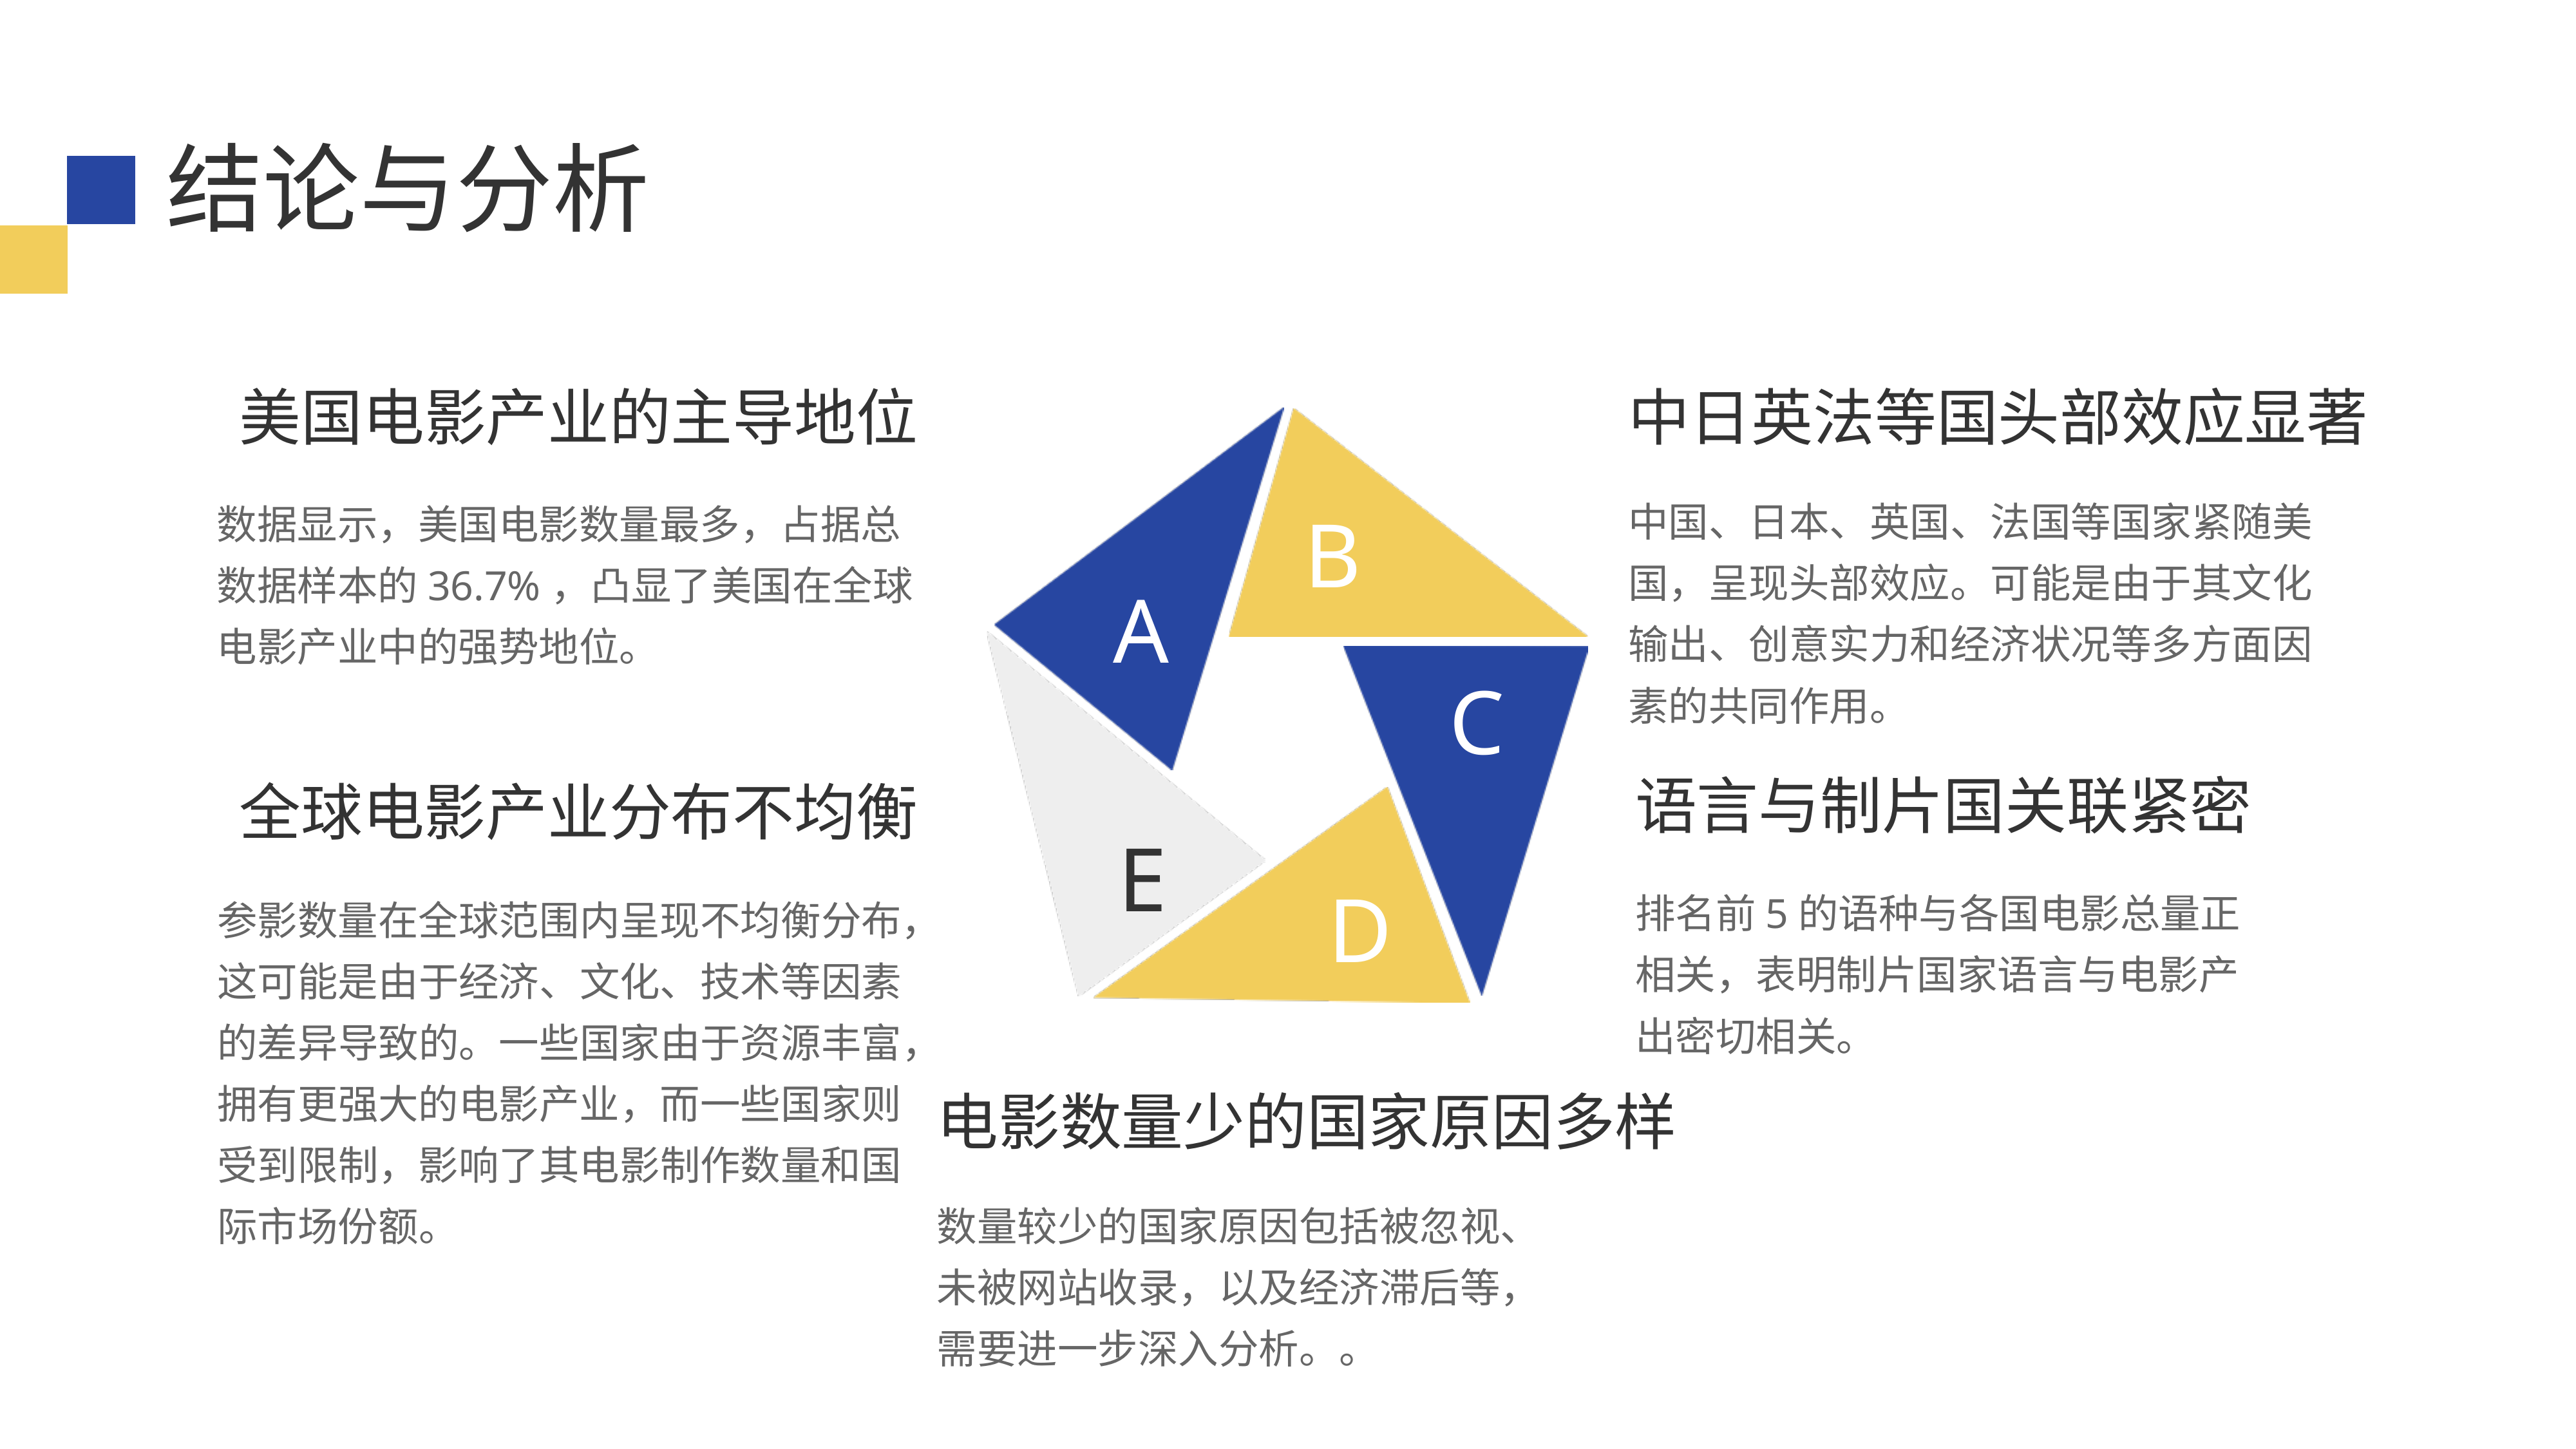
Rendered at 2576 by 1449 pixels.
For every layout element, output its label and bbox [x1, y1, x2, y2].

text_box [203, 373, 927, 663]
text_box [1618, 373, 2430, 733]
text_box [207, 768, 927, 1256]
text_box [1625, 761, 2303, 1052]
text_box [927, 1077, 1749, 1365]
text_box [986, 407, 1591, 1003]
text_box [0, 142, 1197, 294]
